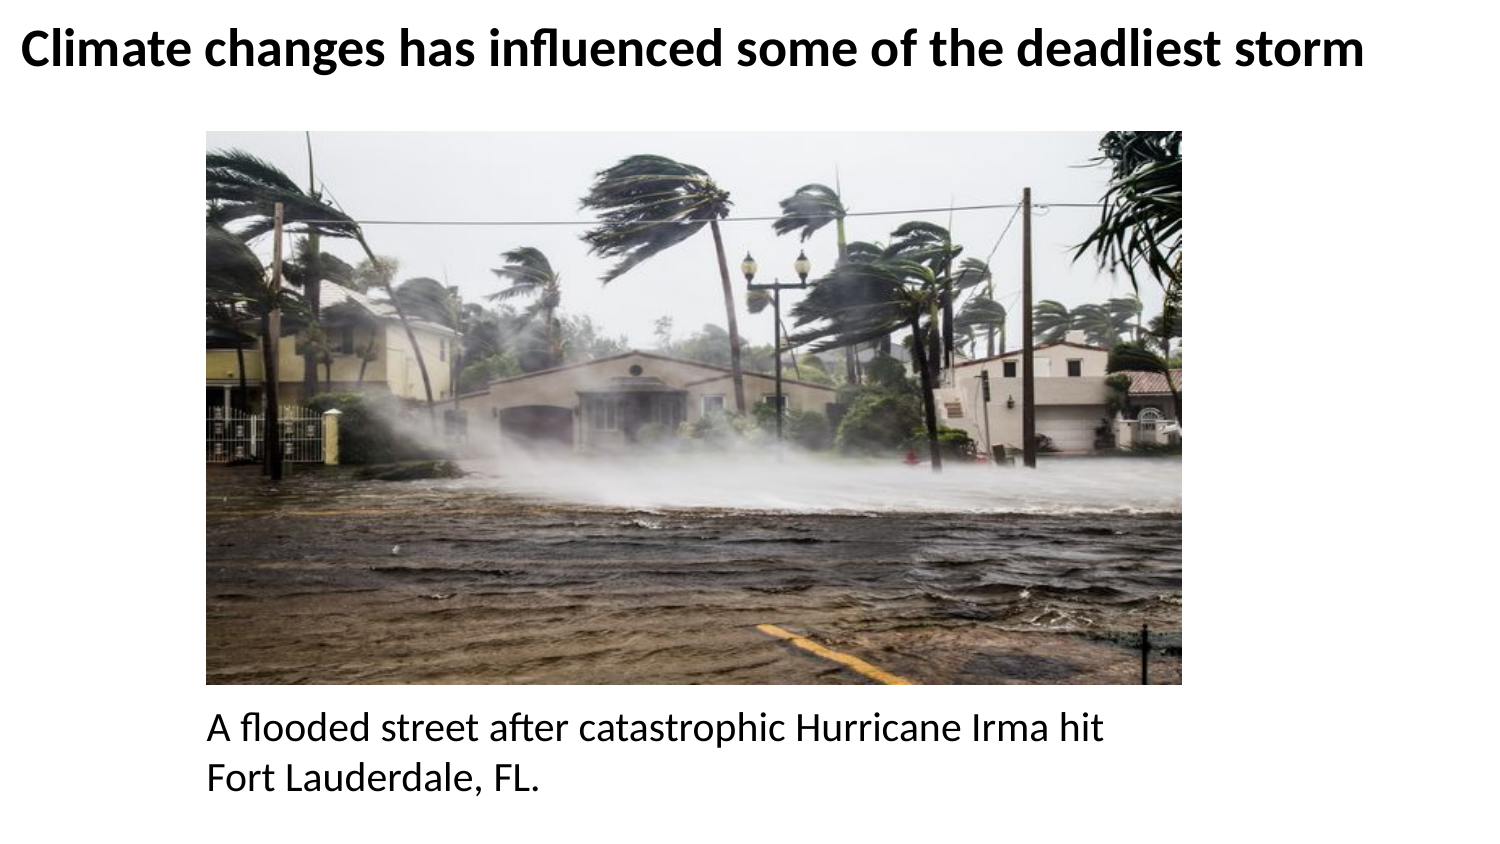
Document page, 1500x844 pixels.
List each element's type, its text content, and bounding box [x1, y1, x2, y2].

title Climate changes has influenced some of the deadliest storm [21, 11, 1466, 78]
list A flooded street after catastrophic Hurricane Irma hit Fort Lauderdale, FL. [206, 699, 1182, 801]
picture [206, 131, 1182, 685]
